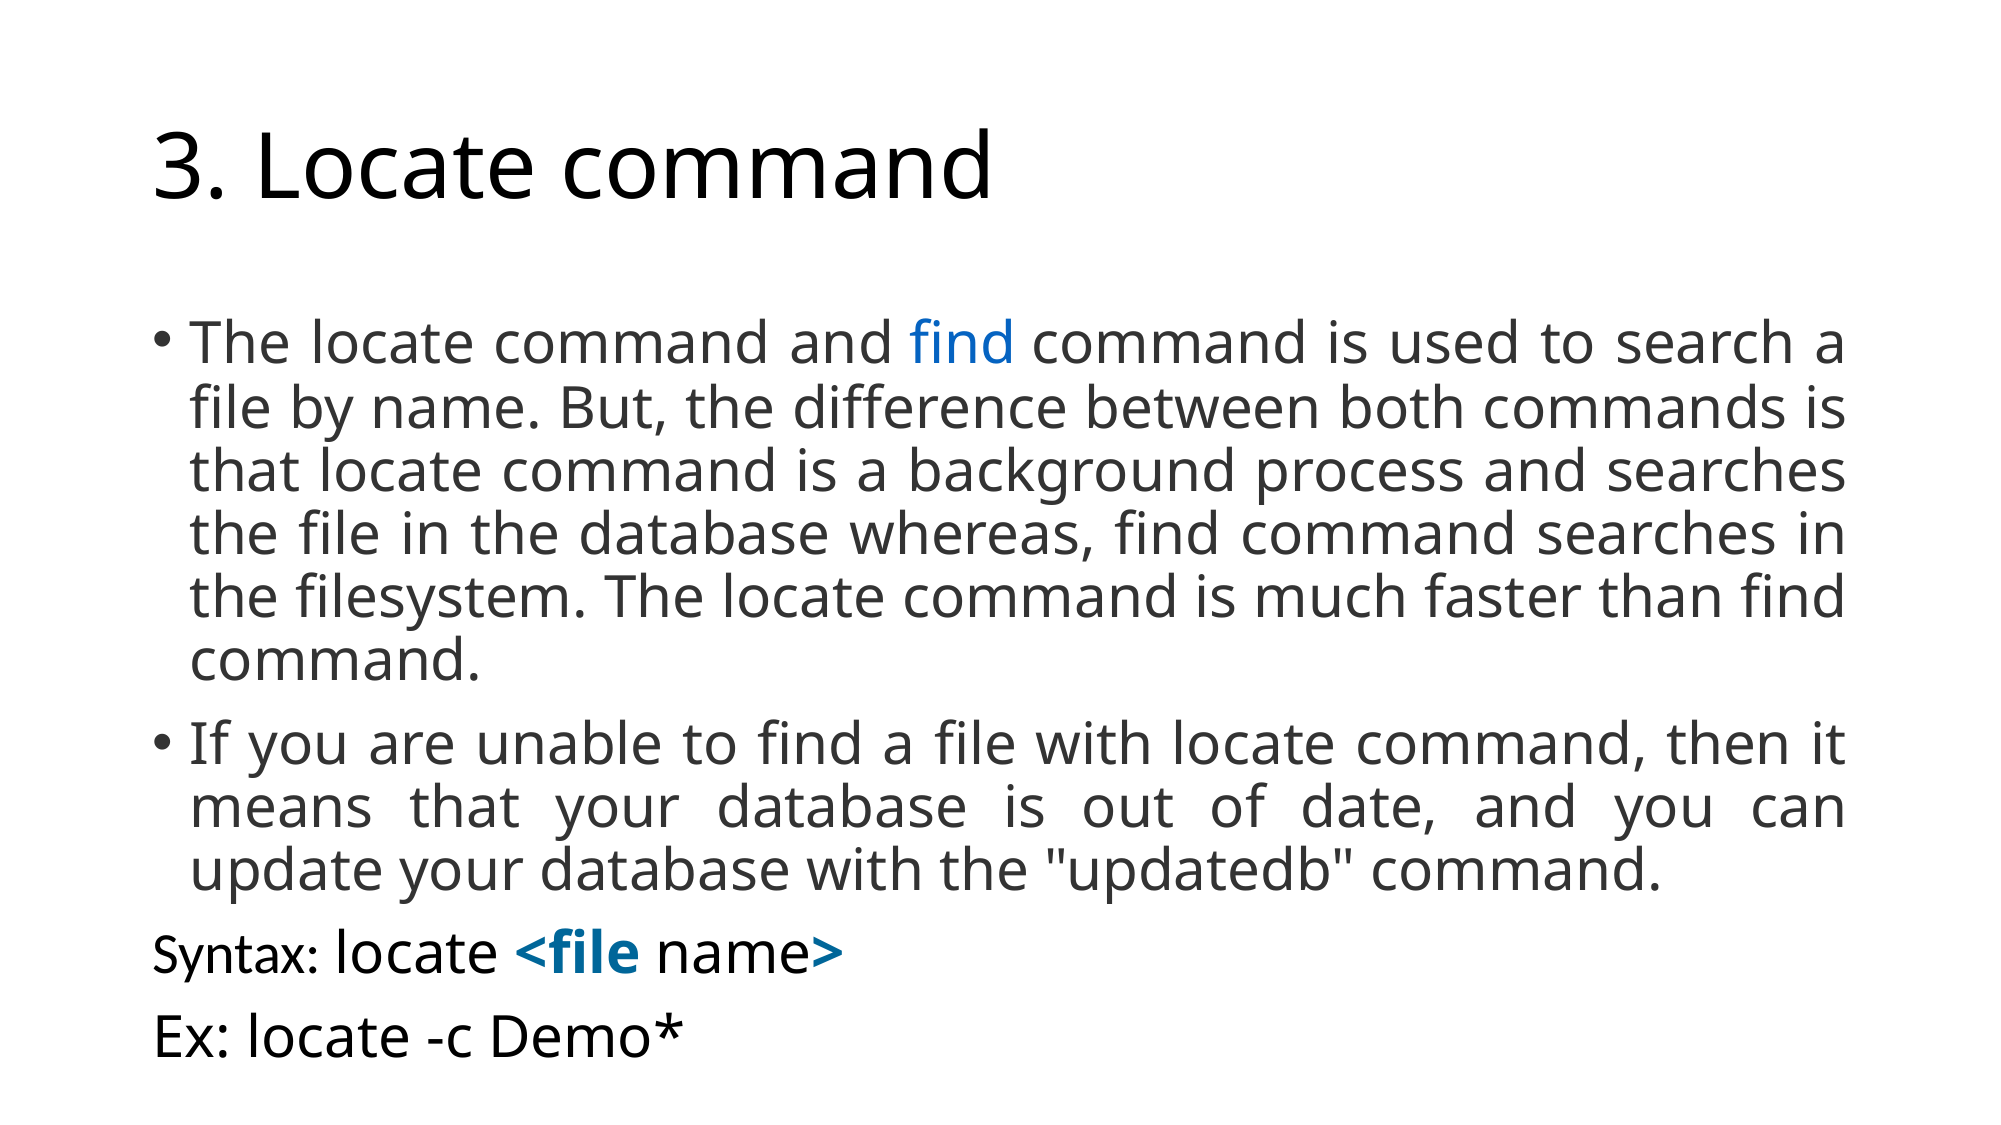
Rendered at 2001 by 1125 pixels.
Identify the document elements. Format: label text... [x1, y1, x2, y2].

list The locate command and find command is used to search a file by name. But, the difference between both commands is that locate command is a background process and searches the file in the database whereas, find command searches in the filesystem. The locate command is much faster than find command. If you are unable to find a file with locate command, then it means that your database is out of date, and you can update your database with the "updatedb" command. Syntax: locate <file name> Ex: locate -c Demo* [137, 299, 1863, 1014]
title 3. Locate command [137, 59, 1863, 278]
